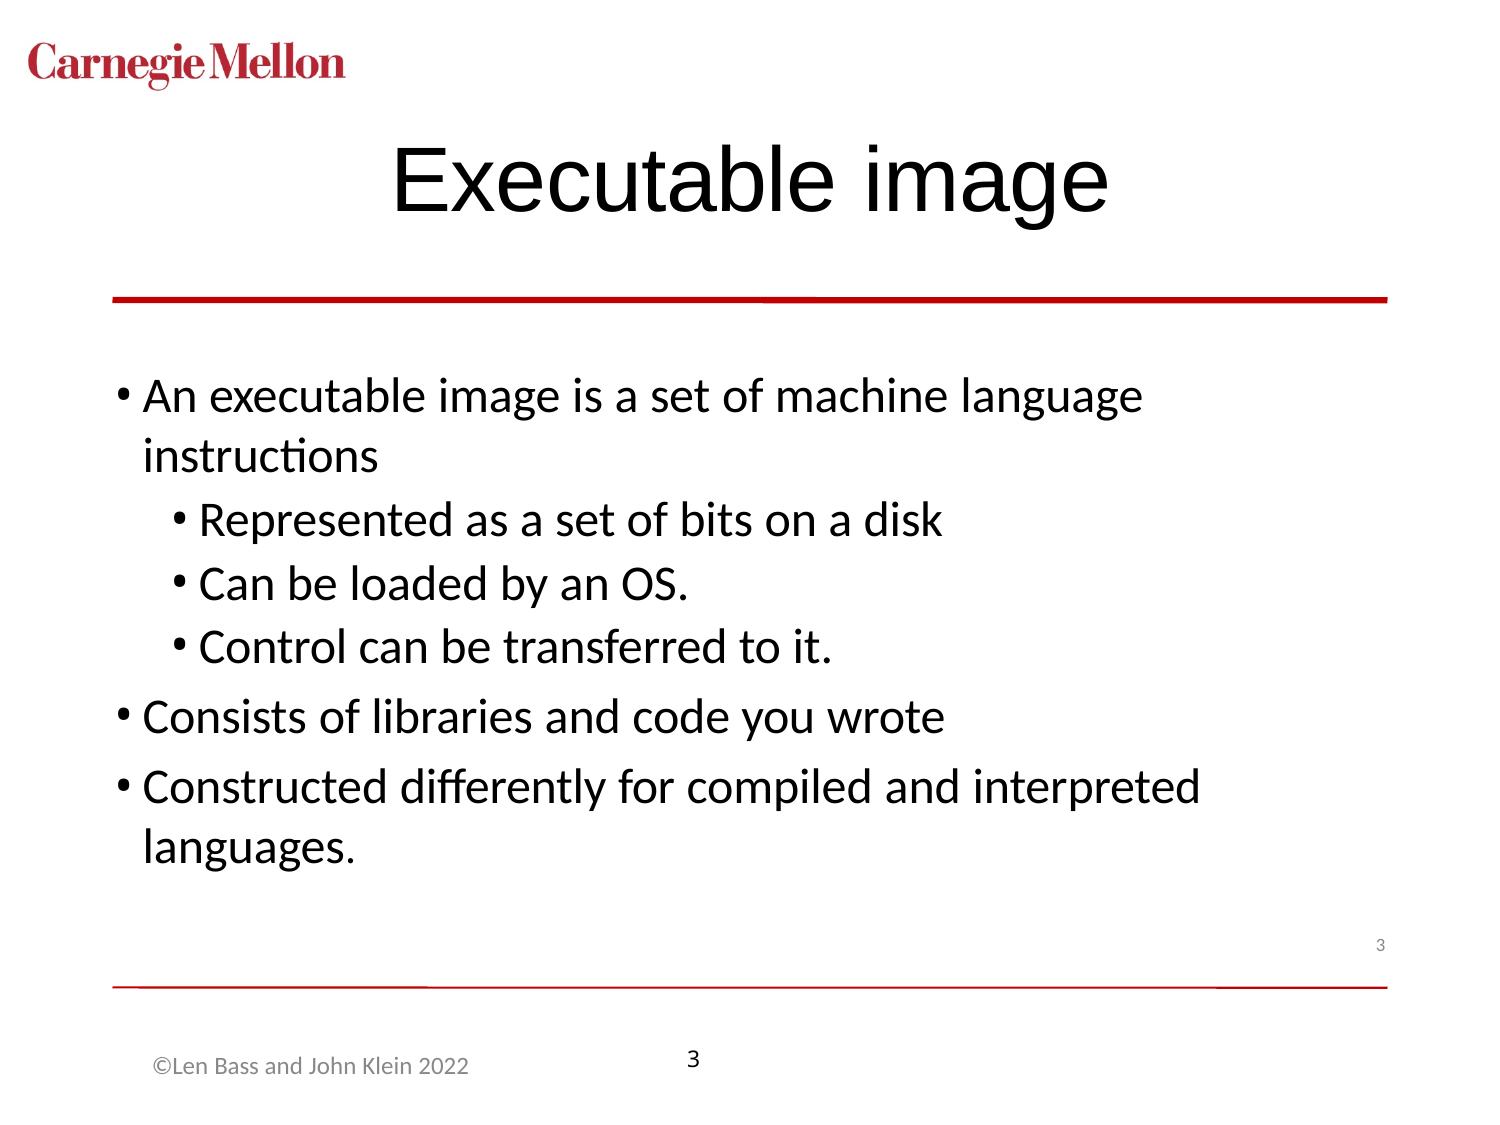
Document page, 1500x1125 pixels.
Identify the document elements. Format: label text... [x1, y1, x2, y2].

text_box An executable image is a set of machine language instructions Represented as a set of bits on a disk Can be loaded by an OS. Control can be transferred to it. Consists of libraries and code you wrote Constructed differently for compiled and interpreted languages. [112, 356, 1277, 874]
text_box 3 [1371, 935, 1391, 956]
picture [24, 37, 349, 92]
title Executable image [330, 78, 1170, 269]
footer ©Len Bass and John Klein 2022 [150, 1060, 472, 1090]
